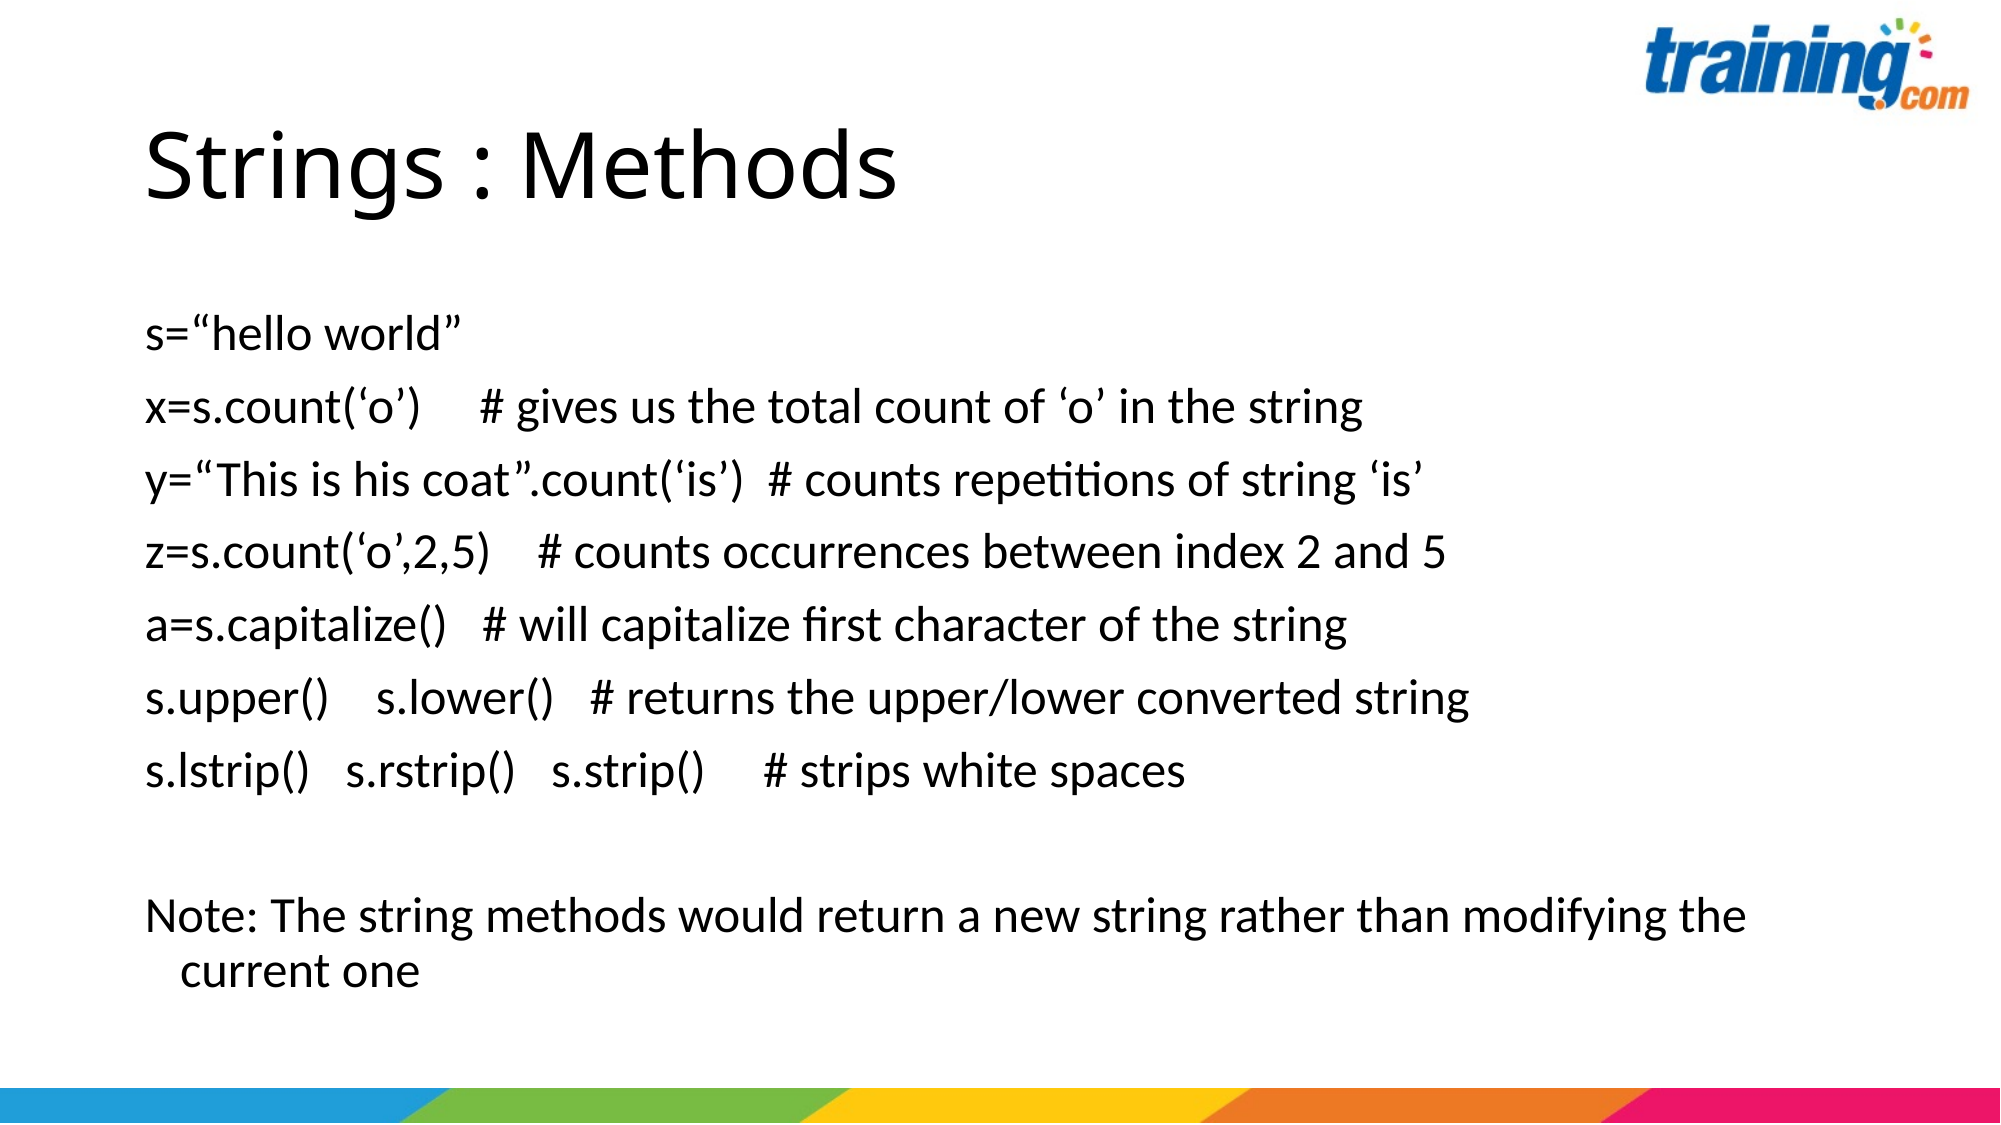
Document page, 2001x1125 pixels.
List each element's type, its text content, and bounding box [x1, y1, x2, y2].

title Strings : Methods [136, 59, 1863, 278]
list s=“hello world” x=s.count(‘o’) # gives us the total count of ‘o’ in the string y=“This is his coat”.count(‘is’) # counts repetitions of string ‘is’ z=s.count(‘o’,2,5) # counts occurrences between index 2 and 5 a=s.capitalize() # will capitalize first character of the string s.upper() s.lower() # returns the upper/lower converted string s.lstrip() s.rstrip() s.strip() # strips white spaces Note: The string methods would return a new string rather than modifying the current one [136, 298, 1863, 1014]
picture [0, 1088, 2000, 1123]
picture [1629, 0, 1990, 134]
